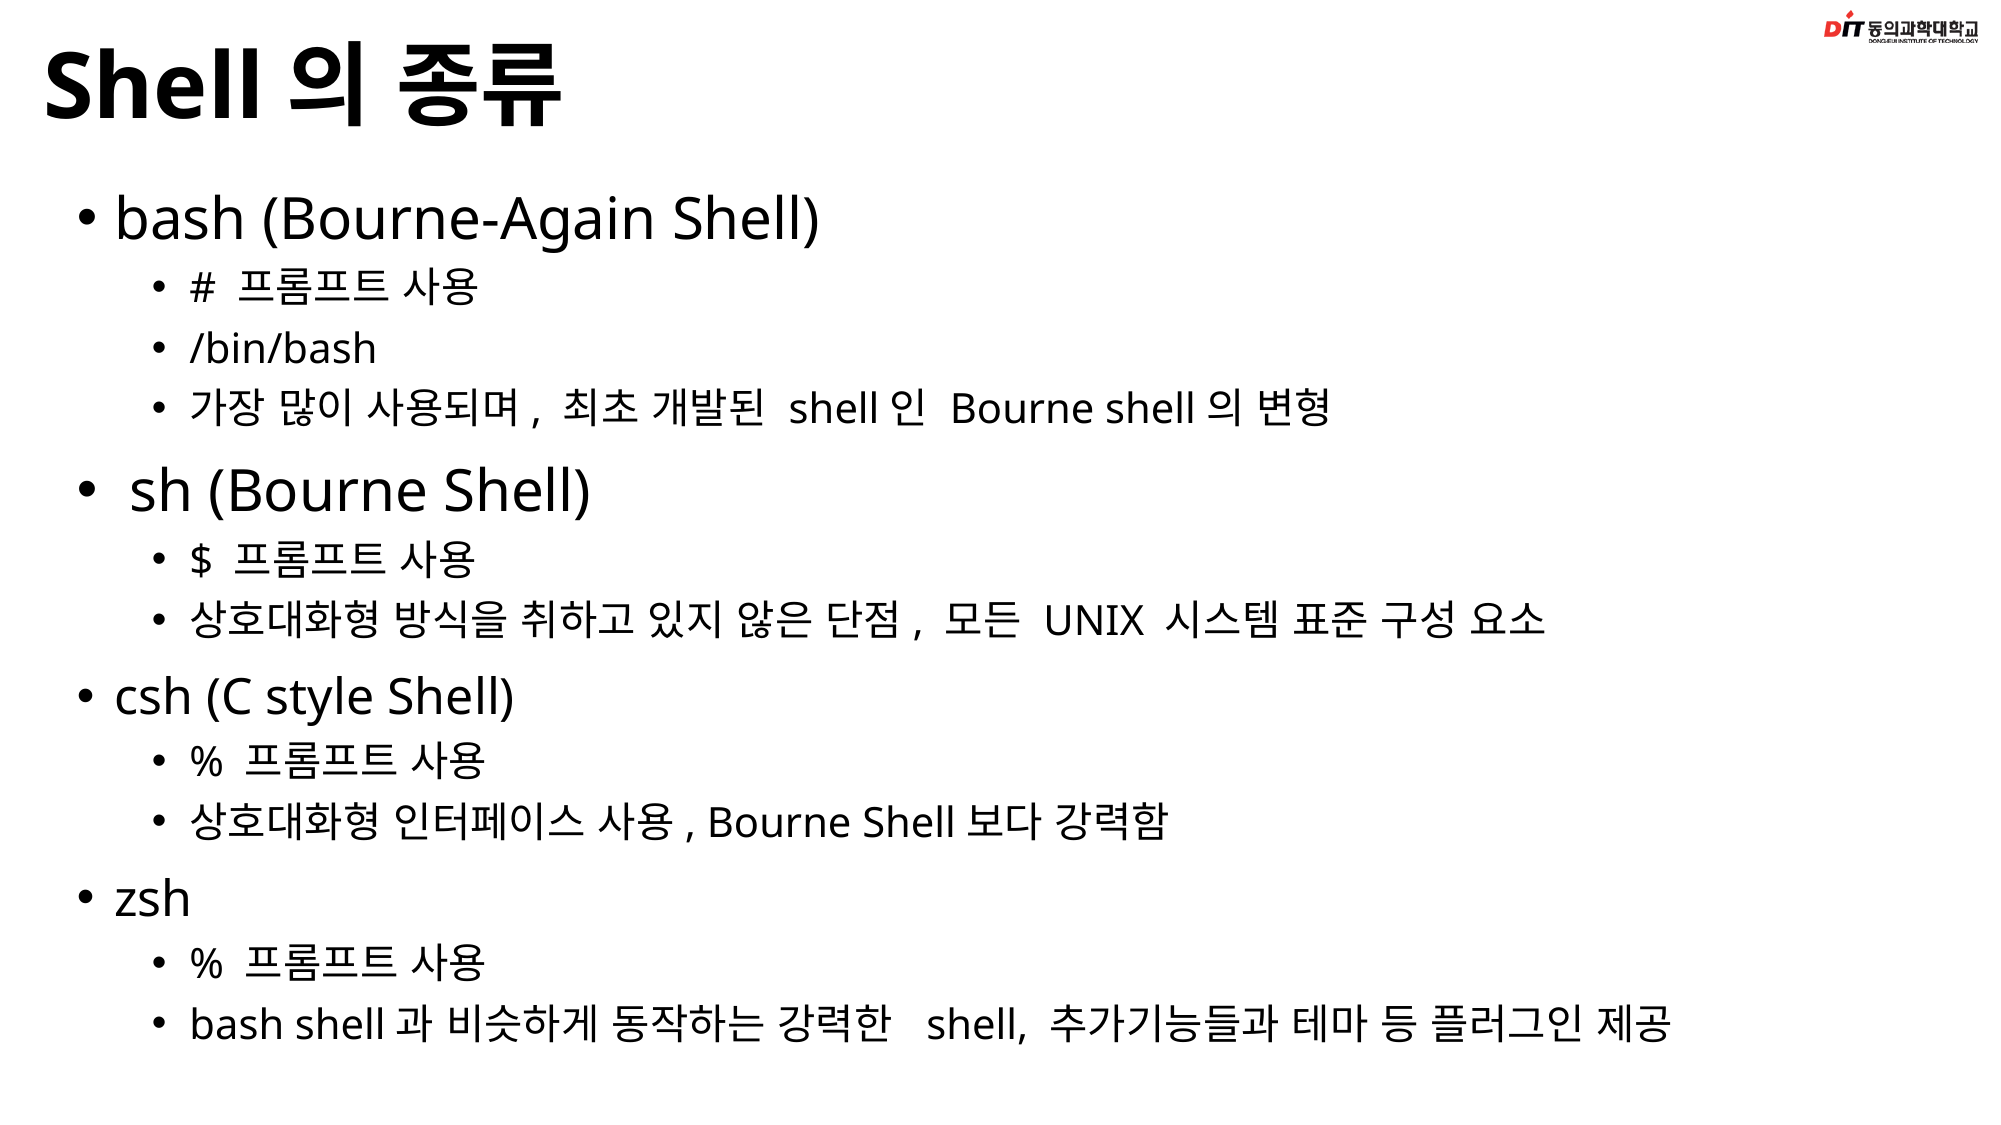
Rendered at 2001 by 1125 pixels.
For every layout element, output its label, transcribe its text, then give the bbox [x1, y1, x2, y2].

picture [1824, 10, 1978, 43]
title Shell의 종류 [28, 28, 1968, 150]
list bash (Bourne-Again Shell) # 프롬프트 사용 /bin/bash 가장 많이 사용되며, 최초 개발된 shell인 Bourne shell의 변형 sh (Bourne Shell) $ 프롬프트 사용 상호대화형 방식을 취하고 있지 않은 단점, 모든 UNIX 시스템 표준 구성 요소 csh (C style Shell) % 프롬프트 사용 상호대화형 인터페이스 사용, Bourne Shell보다 강력함 zsh % 프롬프트 사용 bash shell과 비슷하게 동작하는 강력한 shell, 추가기능들과 테마 등 플러그인 제공 [61, 173, 1938, 1095]
